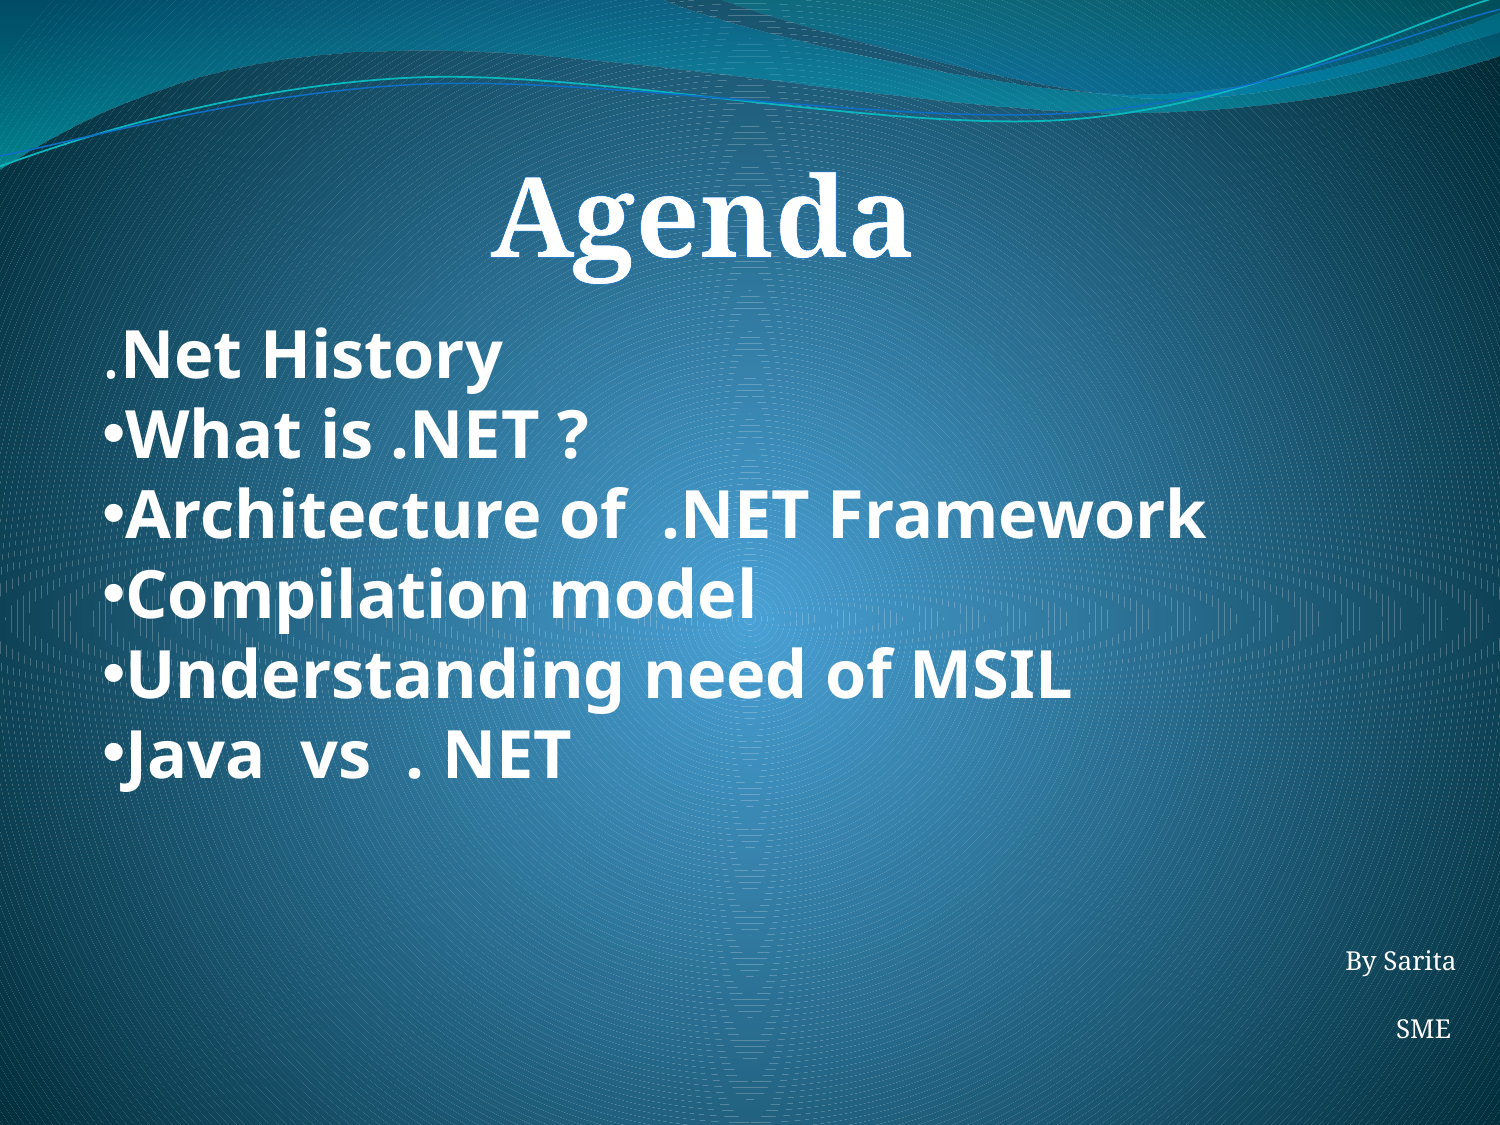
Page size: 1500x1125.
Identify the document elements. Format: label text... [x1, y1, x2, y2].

text_box .Net History What is .NET ? Architecture of .NET Framework Compilation model Understanding need of MSIL Java vs . NET [87, 304, 1500, 880]
subtitle By Sarita SME [1187, 937, 1464, 1063]
text_box [24, 213, 475, 389]
text_box Agenda [475, 137, 931, 304]
text_box [931, 213, 1500, 304]
